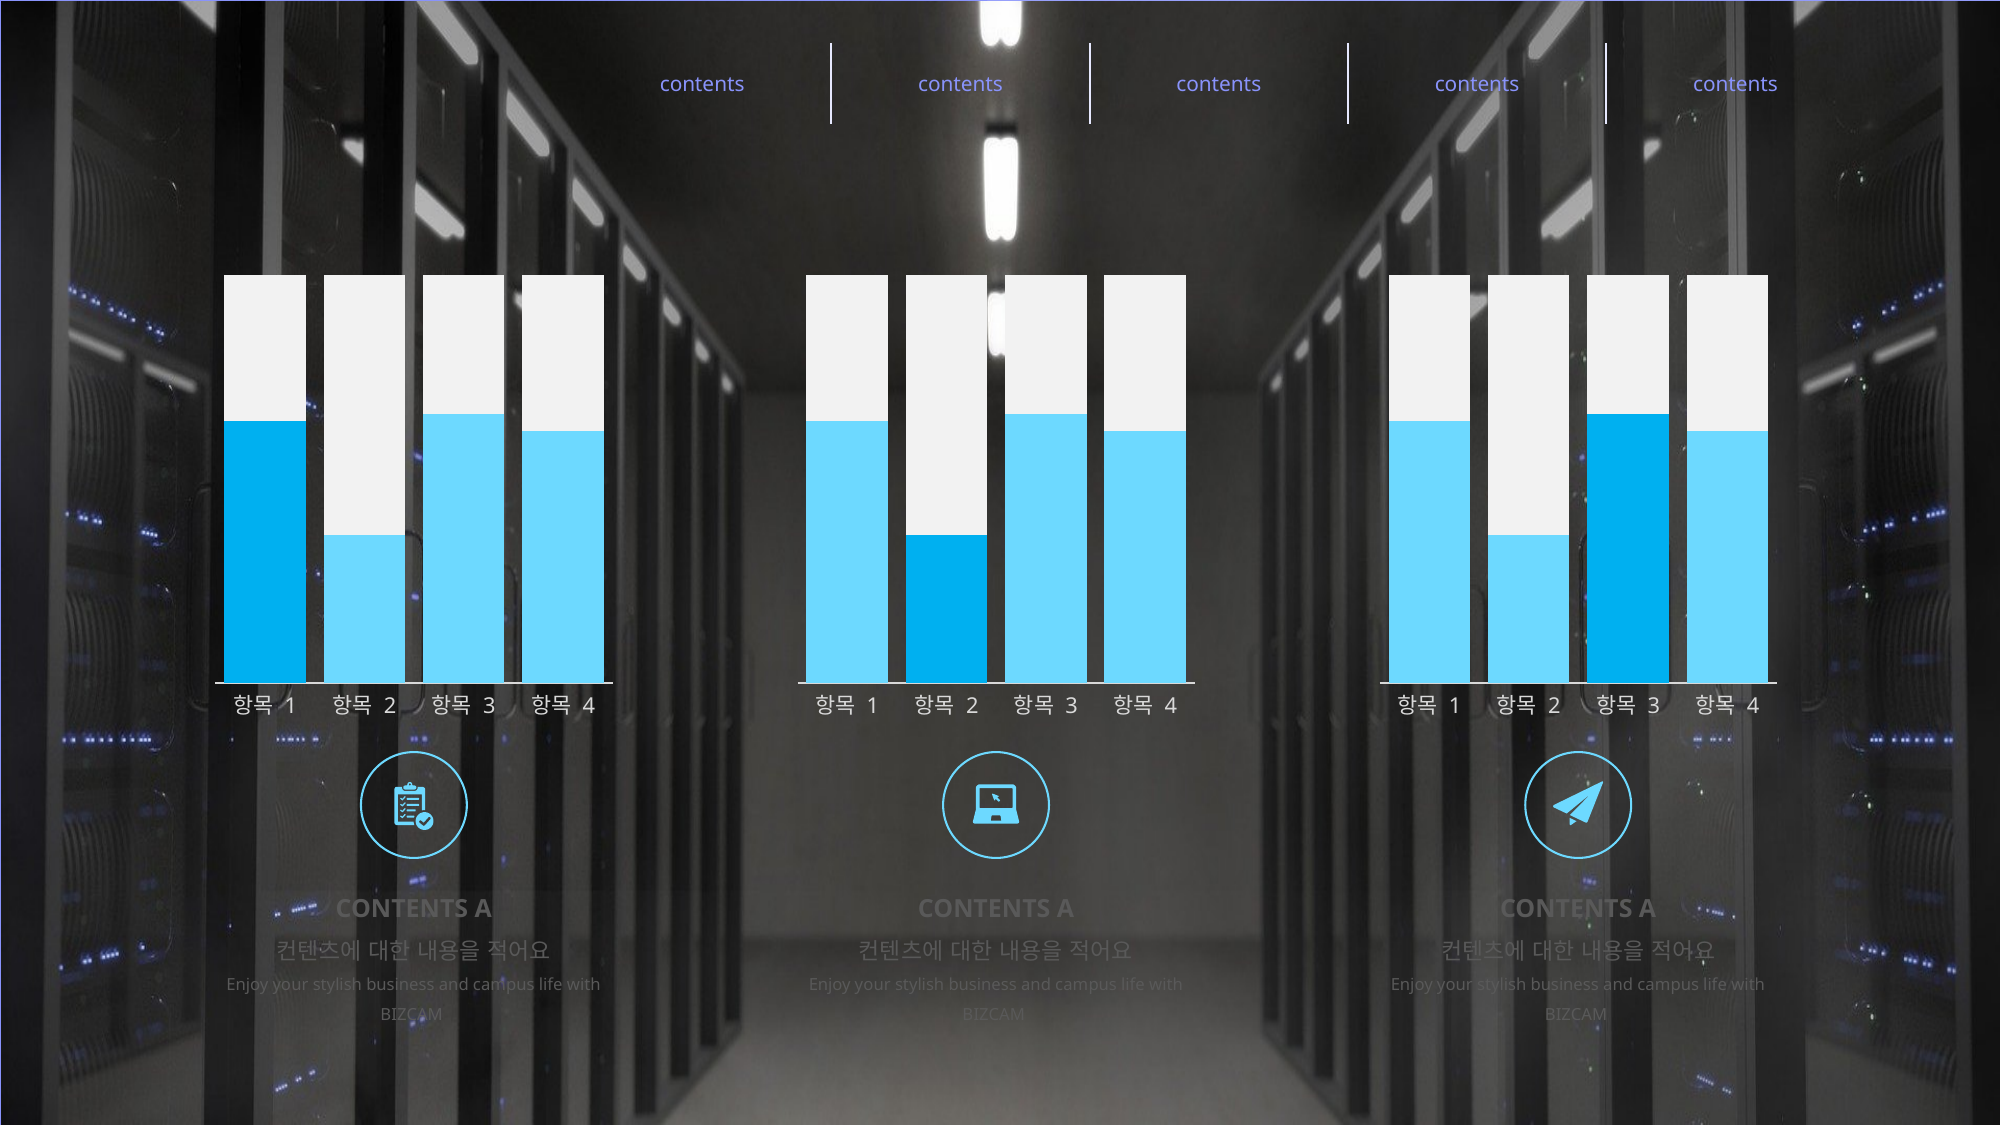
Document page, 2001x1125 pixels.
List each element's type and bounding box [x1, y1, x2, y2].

chart [207, 265, 621, 730]
text_box [972, 784, 1020, 824]
picture [1, 1, 2000, 1125]
text_box [1553, 781, 1604, 826]
chart [789, 265, 1204, 730]
chart [1371, 265, 1786, 730]
